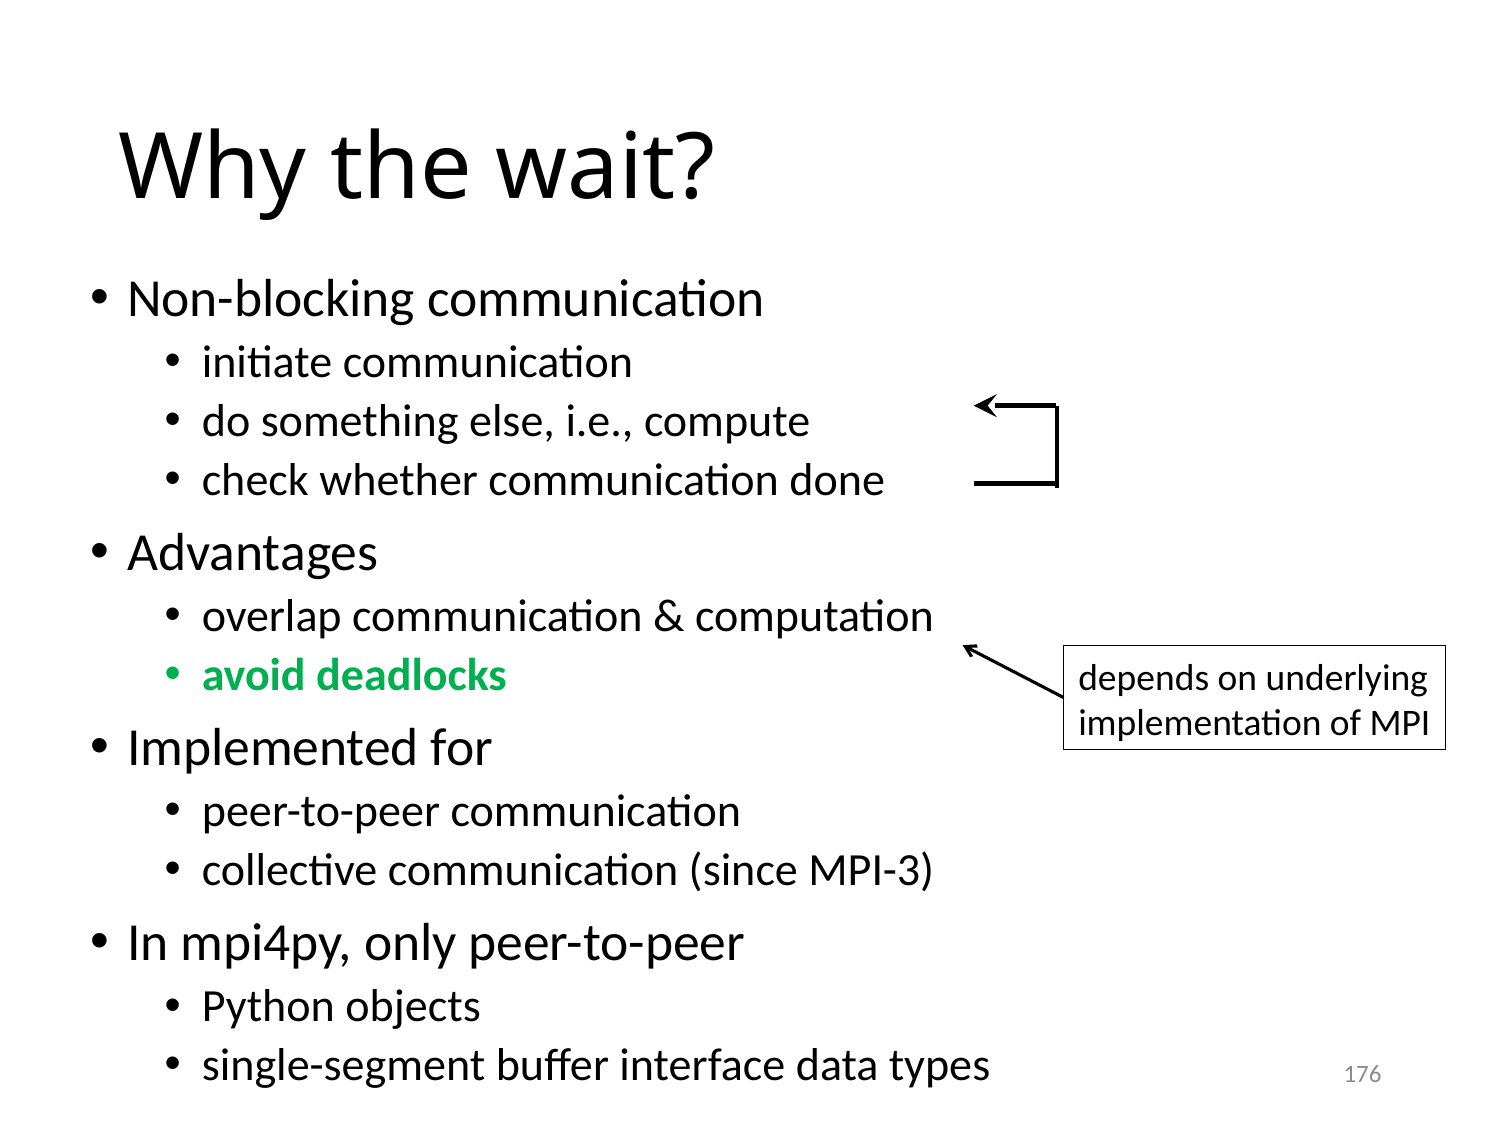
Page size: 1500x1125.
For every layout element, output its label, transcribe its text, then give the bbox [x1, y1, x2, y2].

title Why the wait? [103, 59, 1397, 262]
slide_number 176 [1059, 1042, 1397, 1103]
list Non-blocking communication initiate communication do something else, i.e., compute check whether communication done Advantages overlap communication & computation avoid deadlocks Implemented for peer-to-peer communication collective communication (since MPI-3) In mpi4py, only peer-to-peer Python objects single-segment buffer interface data types [75, 262, 1425, 1106]
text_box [962, 645, 1447, 752]
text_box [973, 405, 1058, 489]
